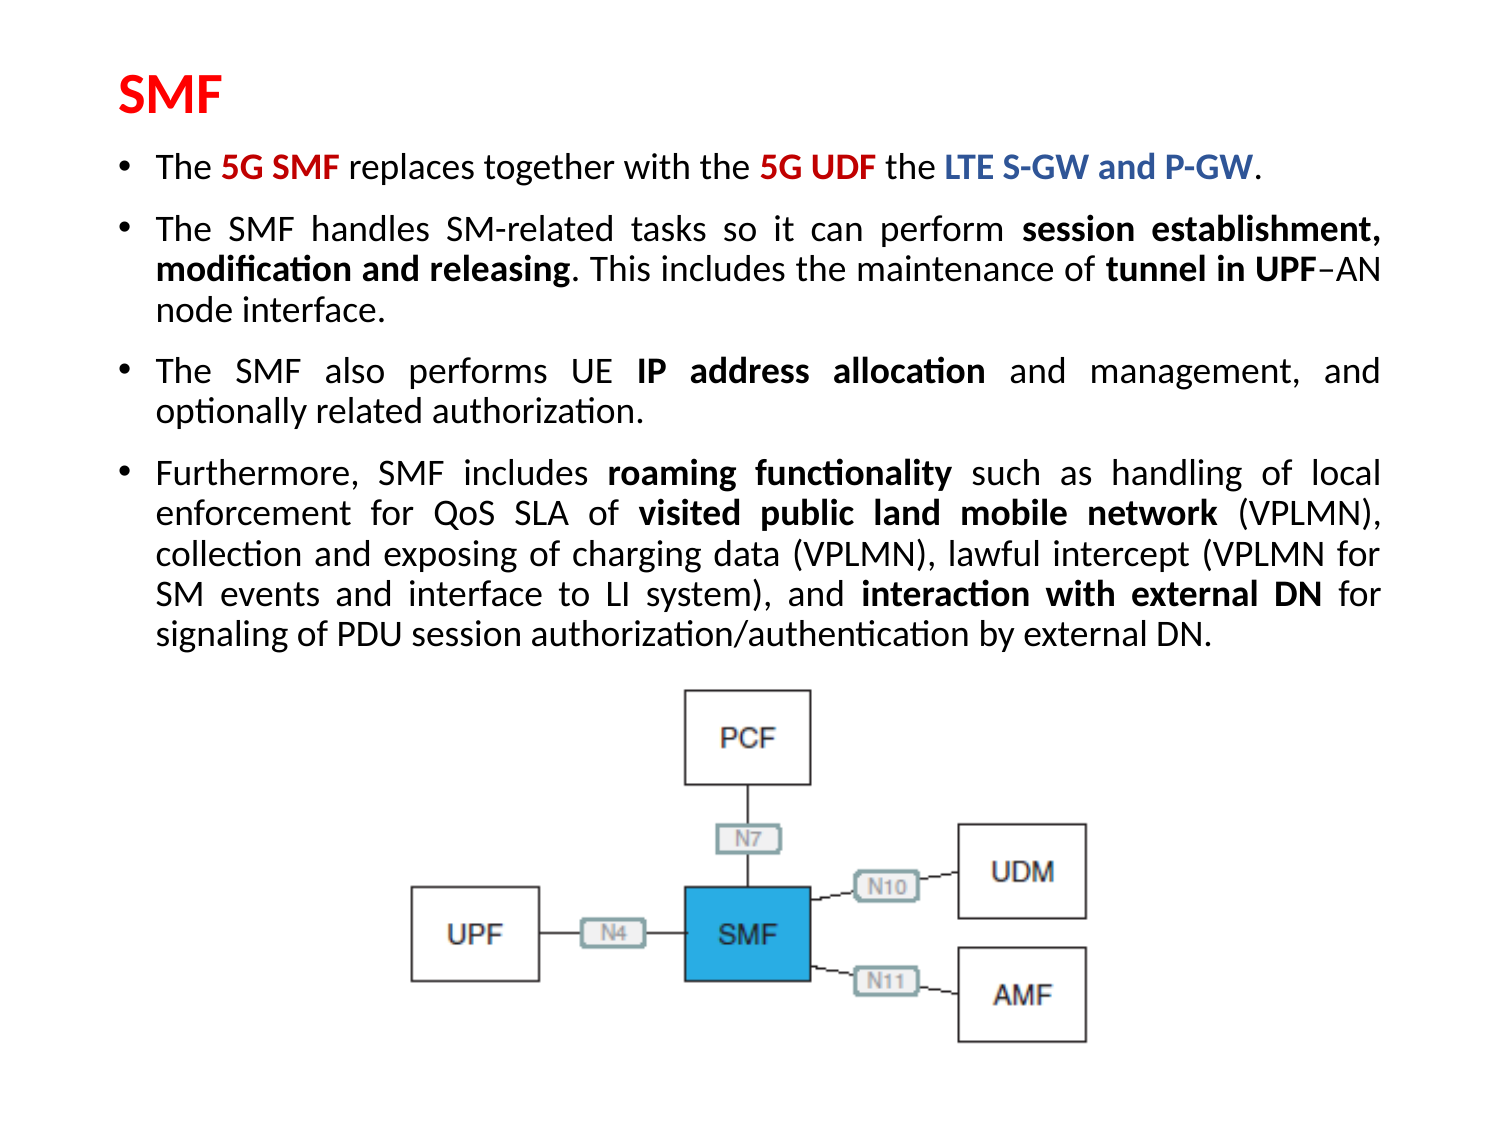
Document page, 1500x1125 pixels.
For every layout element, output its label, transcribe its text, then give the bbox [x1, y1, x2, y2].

picture [405, 665, 1100, 1060]
list SMF The 5G SMF replaces together with the 5G UDF the LTE S-GW and P-GW. The SMF handles SM-related tasks so it can perform session establishment, modification and releasing. This includes the maintenance of tunnel in UPF–AN node interface. The SMF also performs UE IP address allocation and management, and optionally related authorization. Furthermore, SMF includes roaming functionality such as handling of local enforcement for QoS SLA of visited public land mobile network (VPLMN), collection and exposing of charging data (VPLMN), lawful intercept (VPLMN for SM events and interface to LI system), and interaction with external DN for signaling of PDU session authorization/authentication by external DN. [103, 56, 1397, 1014]
